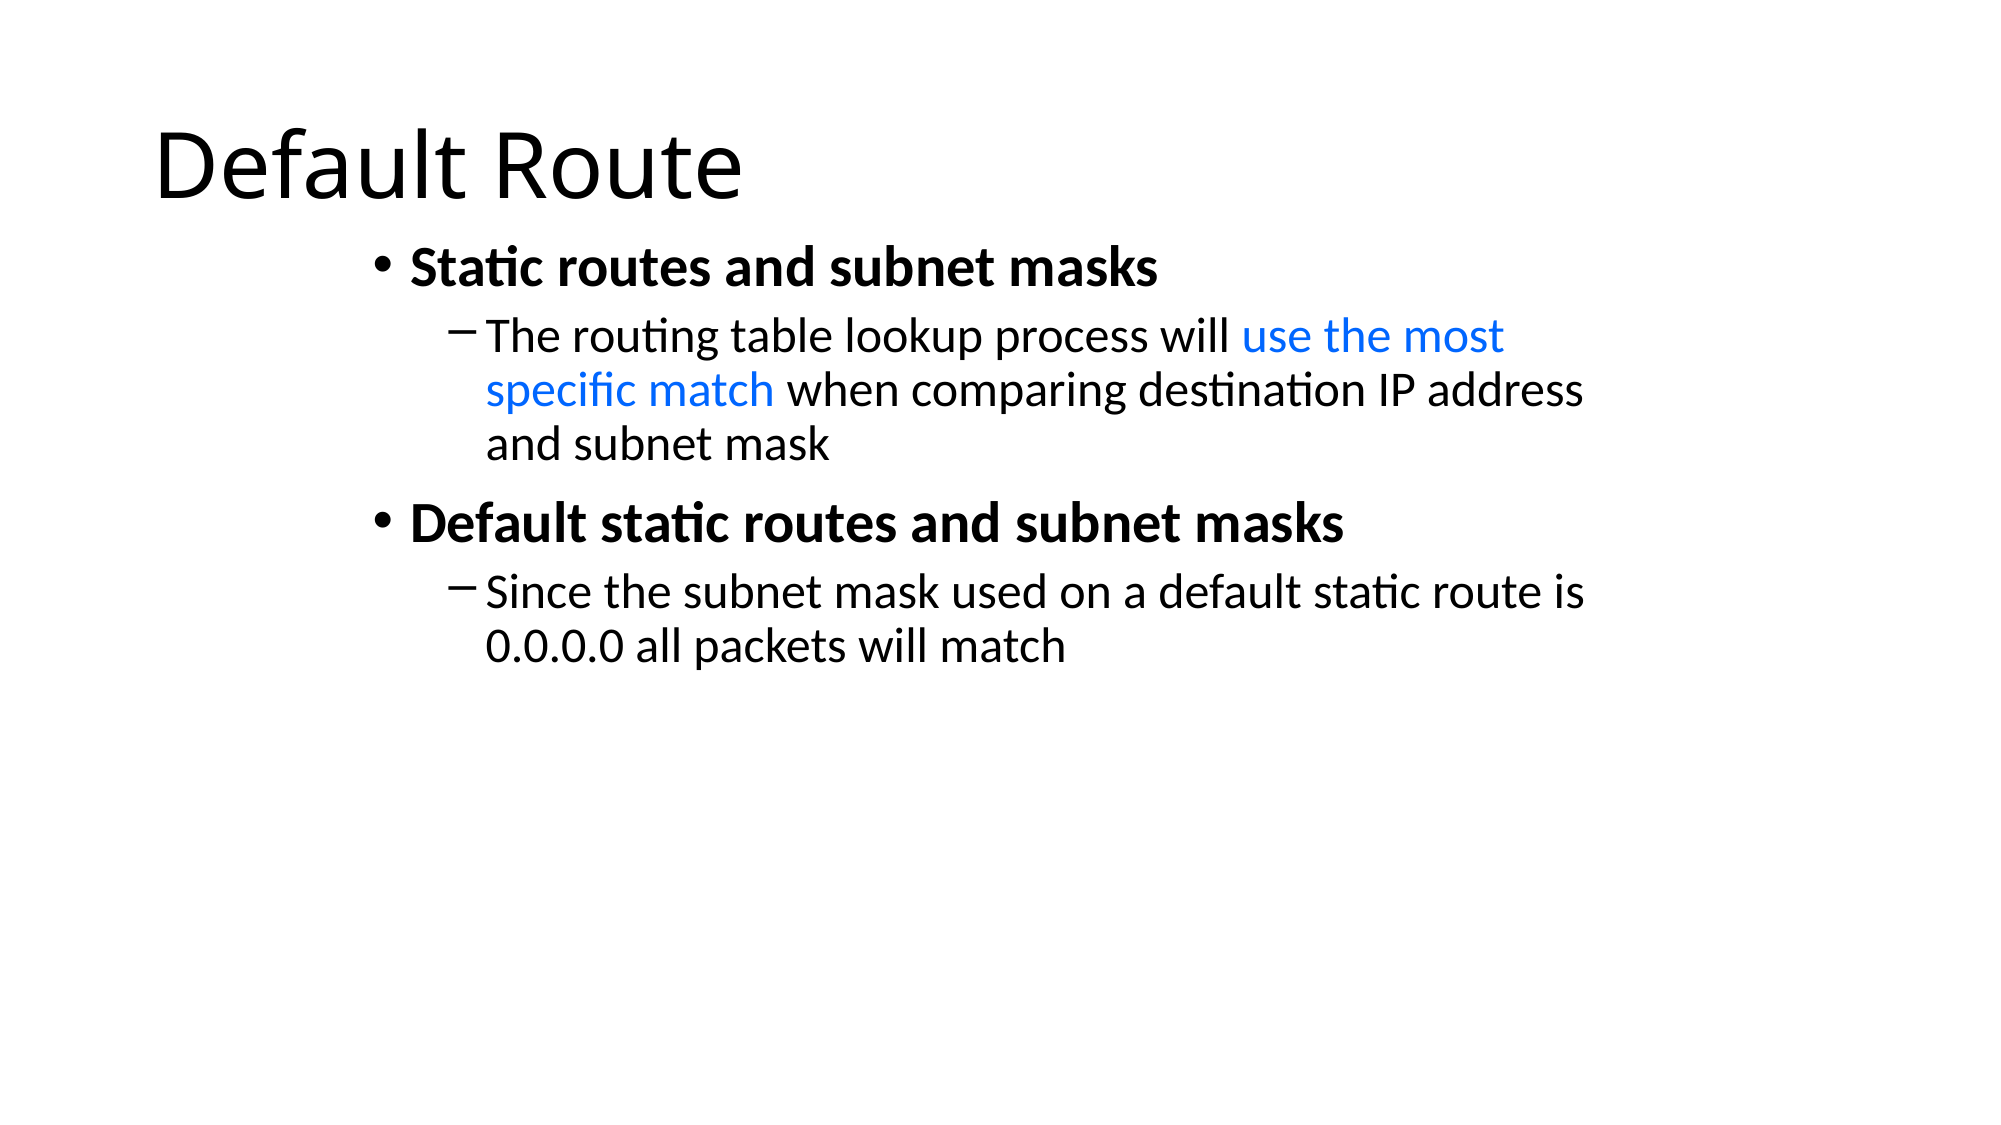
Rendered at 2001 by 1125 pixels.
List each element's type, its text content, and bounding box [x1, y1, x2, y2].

list Static routes and subnet masks The routing table lookup process will use the most specific match when comparing destination IP address and subnet mask Default static routes and subnet masks Since the subnet mask used on a default static route is 0.0.0.0 all packets will match [357, 228, 1661, 1062]
title Default Route [137, 59, 1863, 278]
